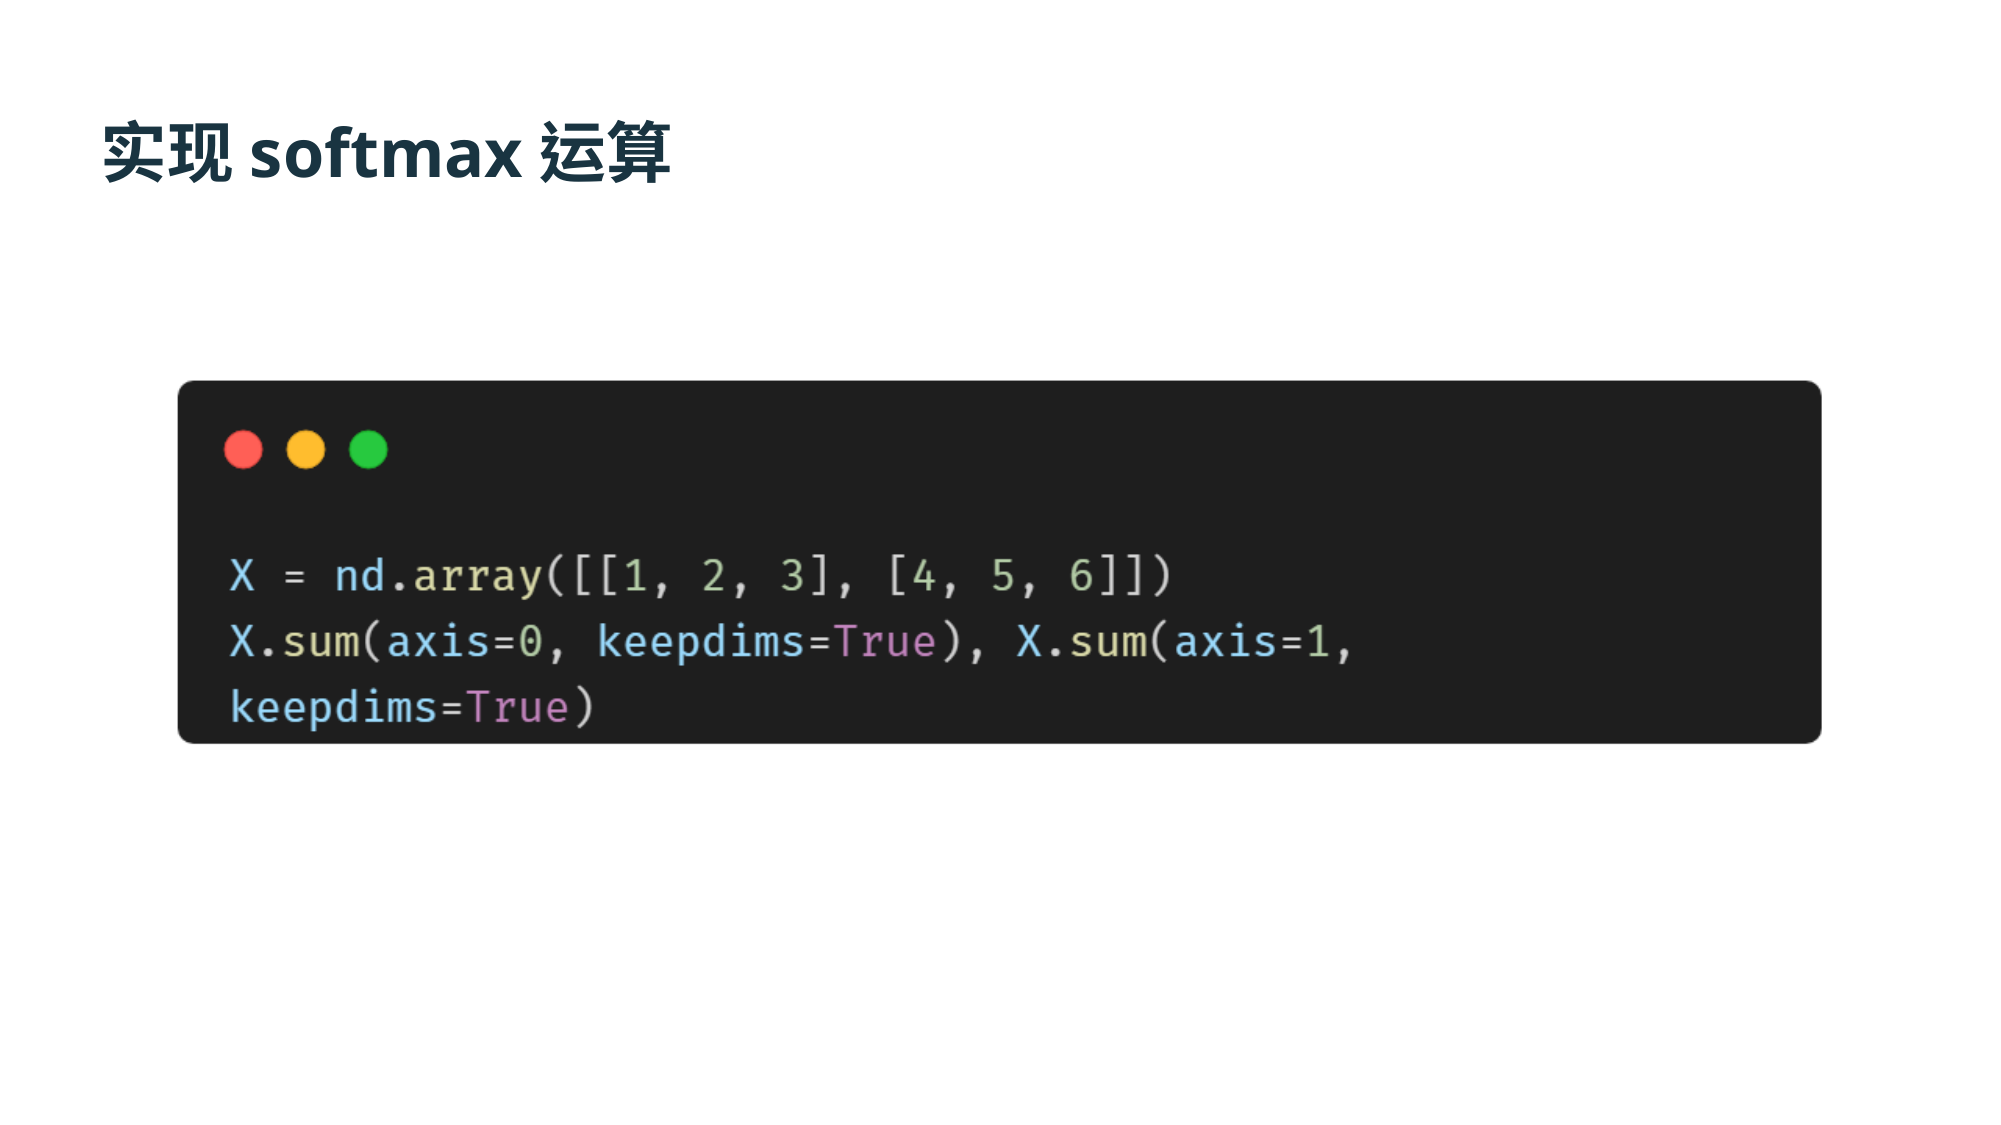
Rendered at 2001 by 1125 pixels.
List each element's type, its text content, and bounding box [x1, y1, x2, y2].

title 实现softmax运算 [80, 90, 1985, 216]
picture [170, 369, 1827, 748]
